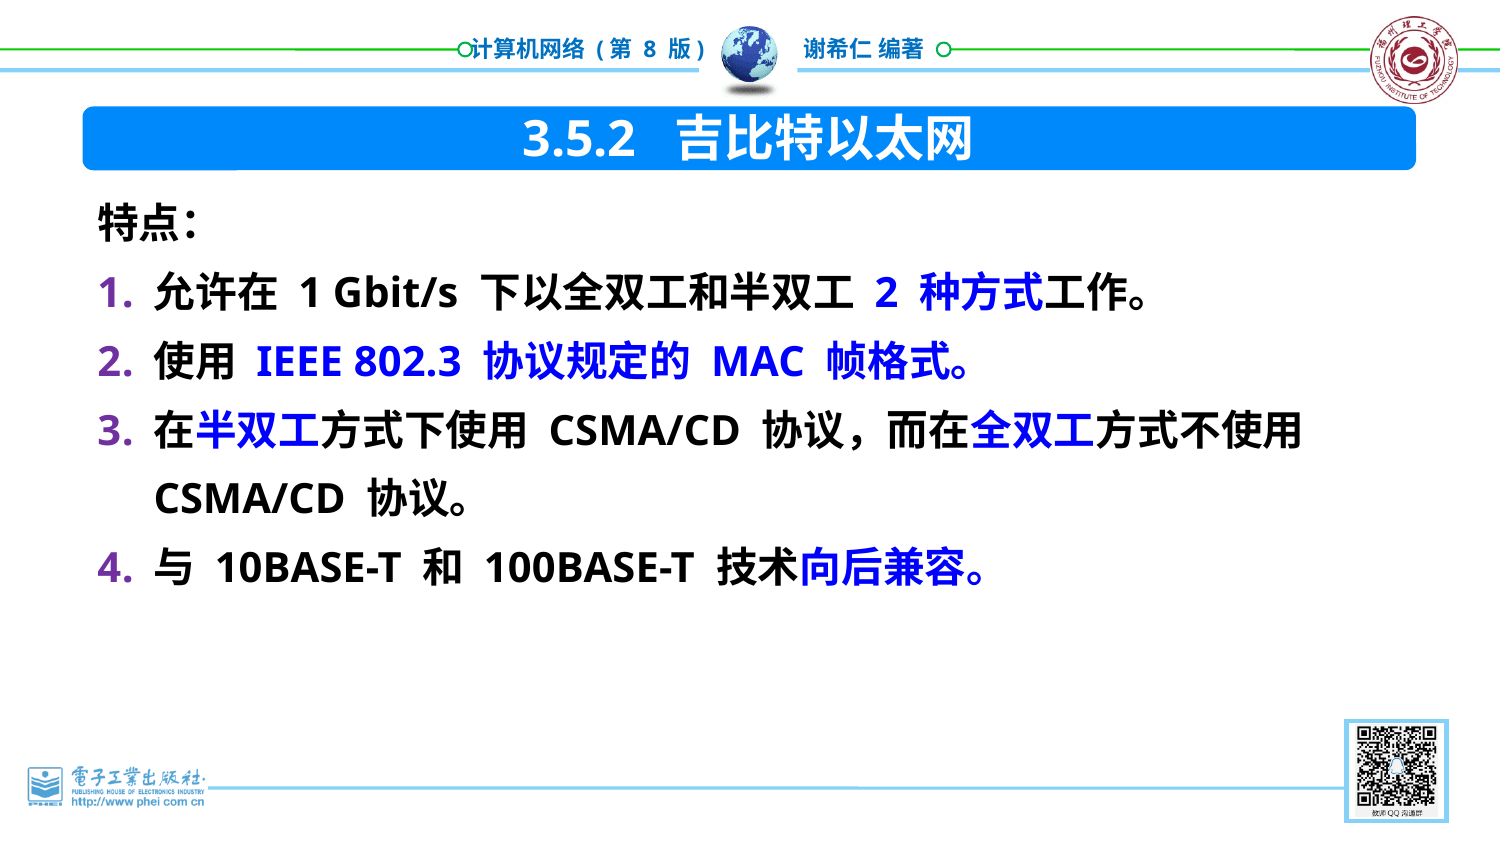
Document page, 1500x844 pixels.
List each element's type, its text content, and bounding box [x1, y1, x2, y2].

text_box [990, 106, 1417, 171]
text_box 3.5.2 吉比特以太网 [507, 99, 990, 171]
text_box 特点： 允许在 1 Gbit/s 下以全双工和半双工 2 种方式工作。 使用 IEEE 802.3 协议规定的 MAC 帧格式。 在半双工方式下使用 CSMA/CD 协议，而在全双工方式不使用 CSMA/CD 协议。 与 10BASE-T 和 100BASE-T 技术向后兼容。 [82, 171, 1416, 599]
picture [23, 764, 208, 809]
picture [1355, 724, 1438, 817]
picture [719, 24, 779, 99]
text_box [82, 106, 507, 171]
picture [1370, 16, 1458, 104]
